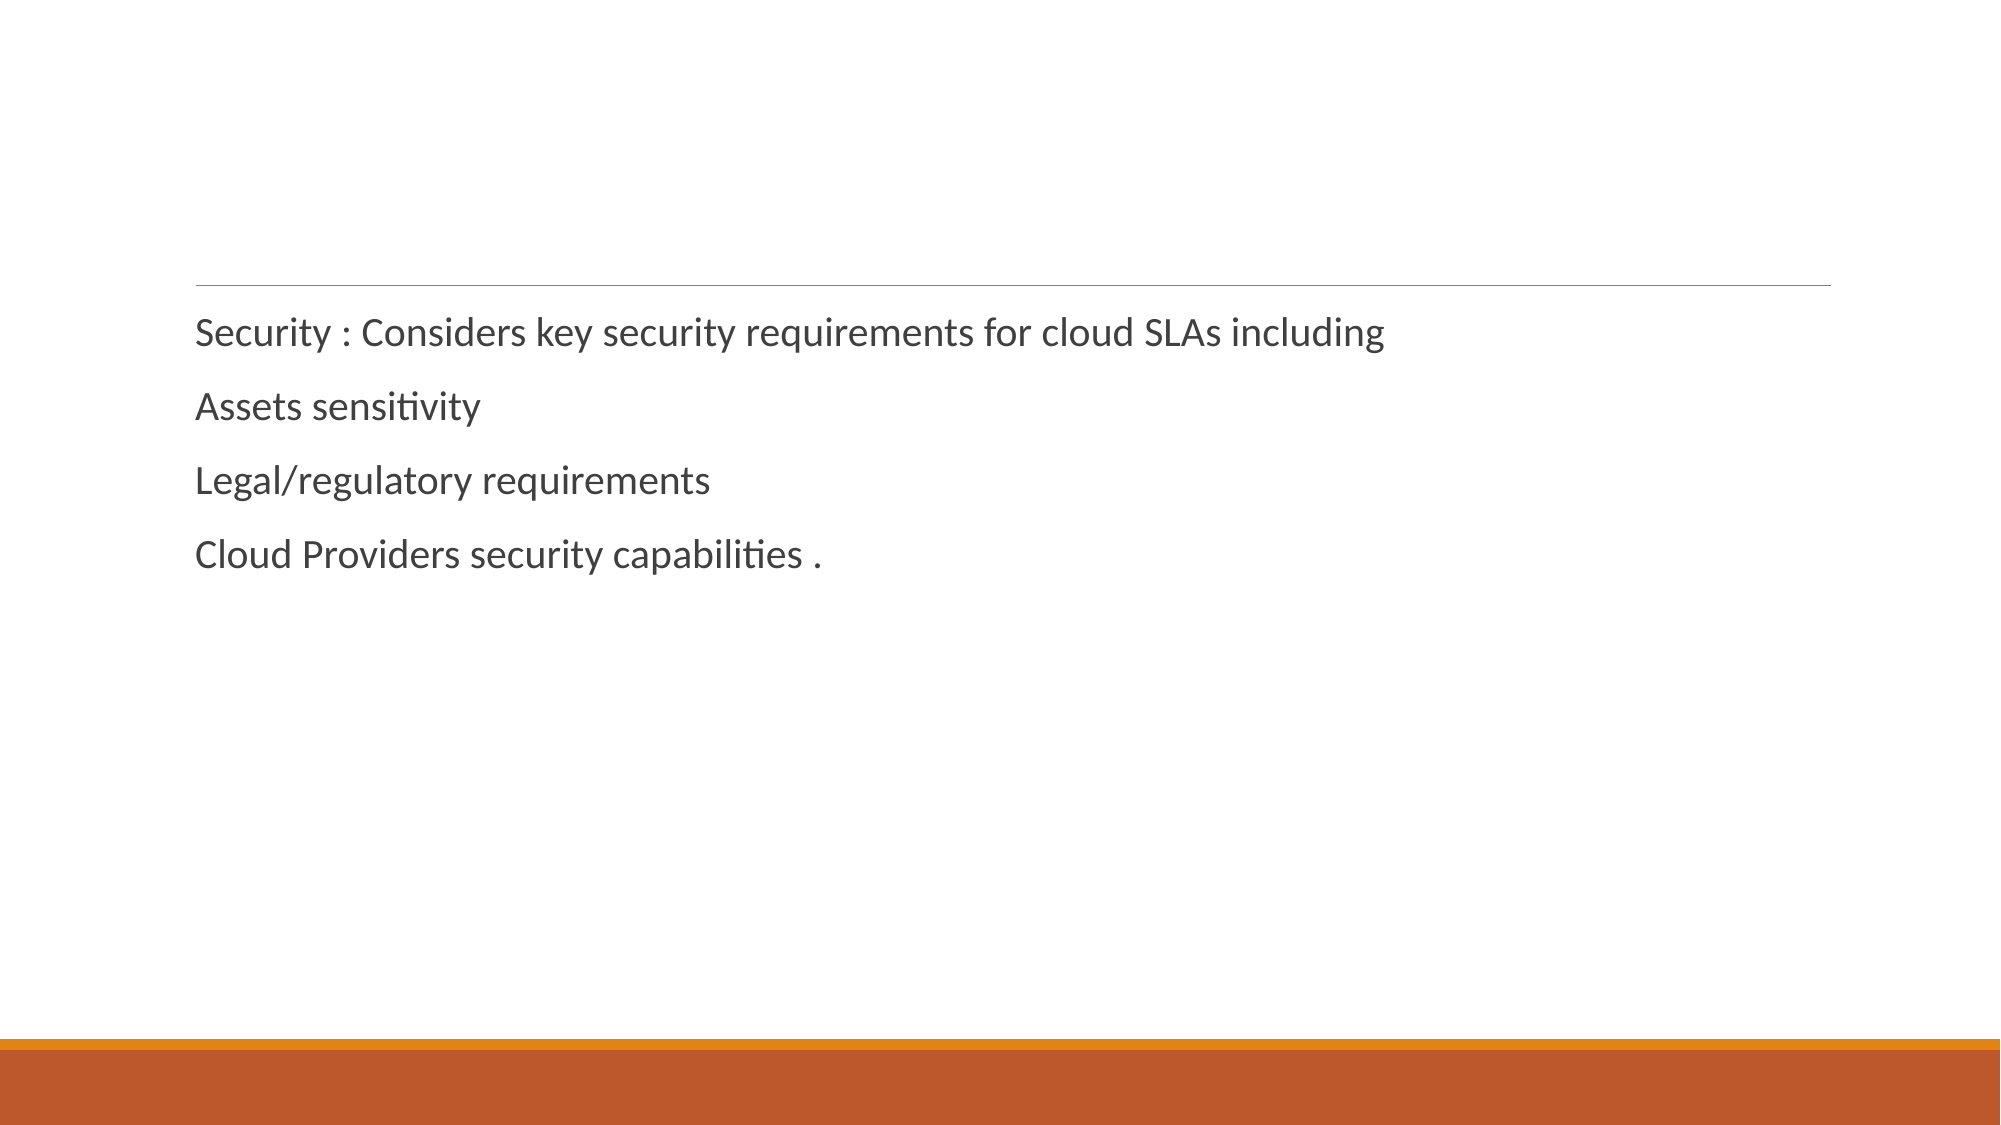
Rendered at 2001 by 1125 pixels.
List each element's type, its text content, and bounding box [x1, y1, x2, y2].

list Security : Considers key security requirements for cloud SLAs including Assets sensitivity Legal/regulatory requirements Cloud Providers security capabilities . [180, 302, 1830, 963]
